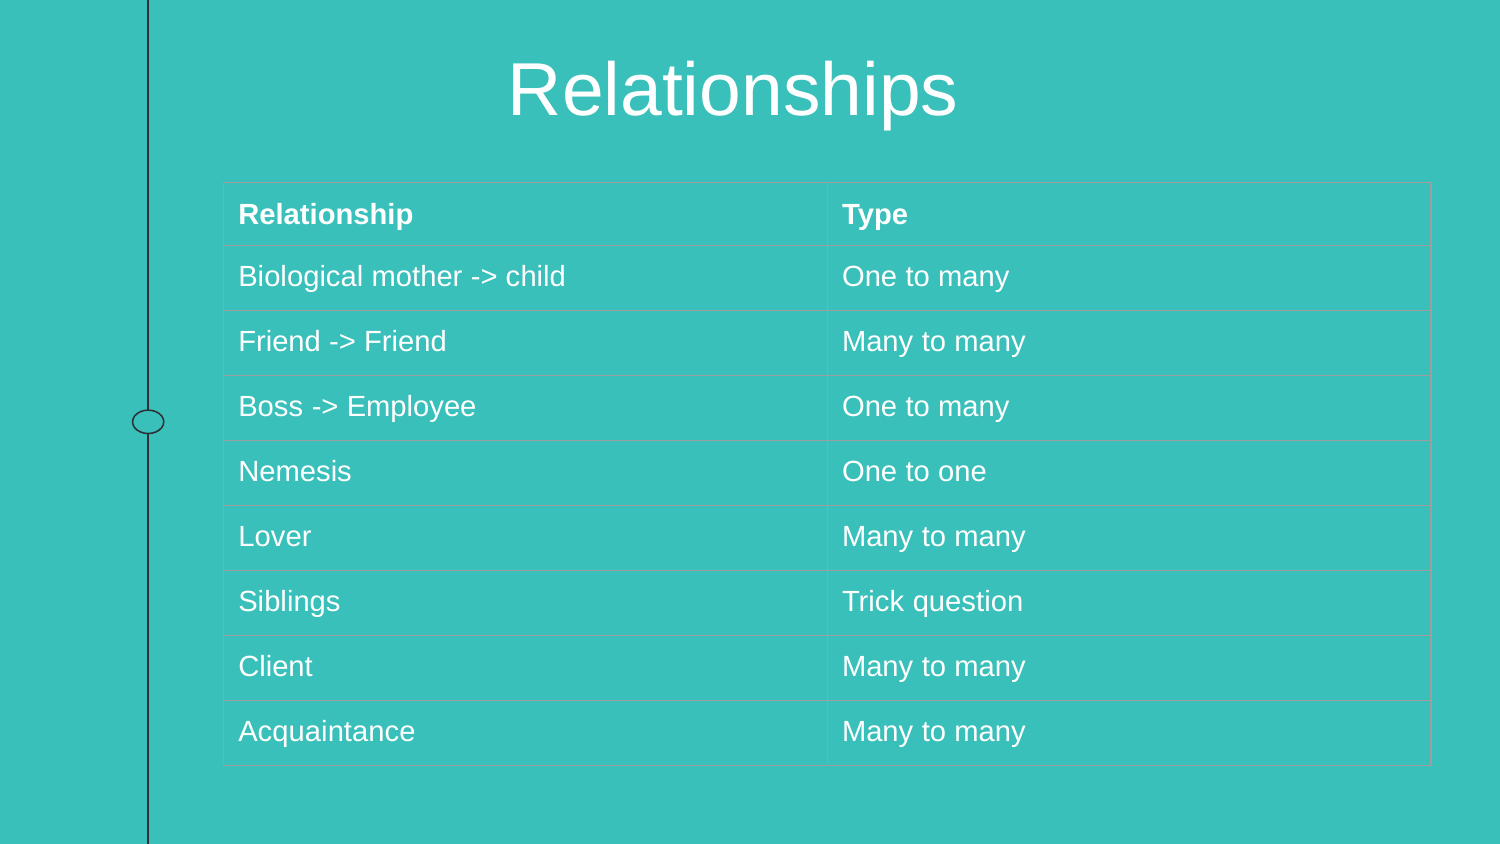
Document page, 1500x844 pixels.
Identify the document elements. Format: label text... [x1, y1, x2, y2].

table_cell Siblings [224, 571, 827, 635]
table_cell Lover [224, 506, 827, 570]
table_cell Acquaintance [224, 701, 827, 765]
table_cell One to many [828, 246, 1430, 310]
table_cell Trick question [828, 571, 1430, 635]
table_cell Nemesis [224, 441, 827, 505]
table_cell Many to many [828, 311, 1430, 375]
table_cell Many to many [828, 701, 1430, 765]
table_cell One to many [828, 376, 1430, 440]
table_cell Client [224, 636, 827, 700]
table_cell Many to many [828, 506, 1430, 570]
table_cell Biological mother -> child [224, 246, 827, 310]
table_cell Boss -> Employee [224, 376, 827, 440]
table_cell Friend -> Friend [224, 311, 827, 375]
table_cell Many to many [828, 636, 1430, 700]
table_cell One to one [828, 441, 1430, 505]
table_header Type [828, 183, 1430, 245]
text_box Relationships [492, 25, 1162, 137]
table_header Relationship [224, 183, 827, 245]
